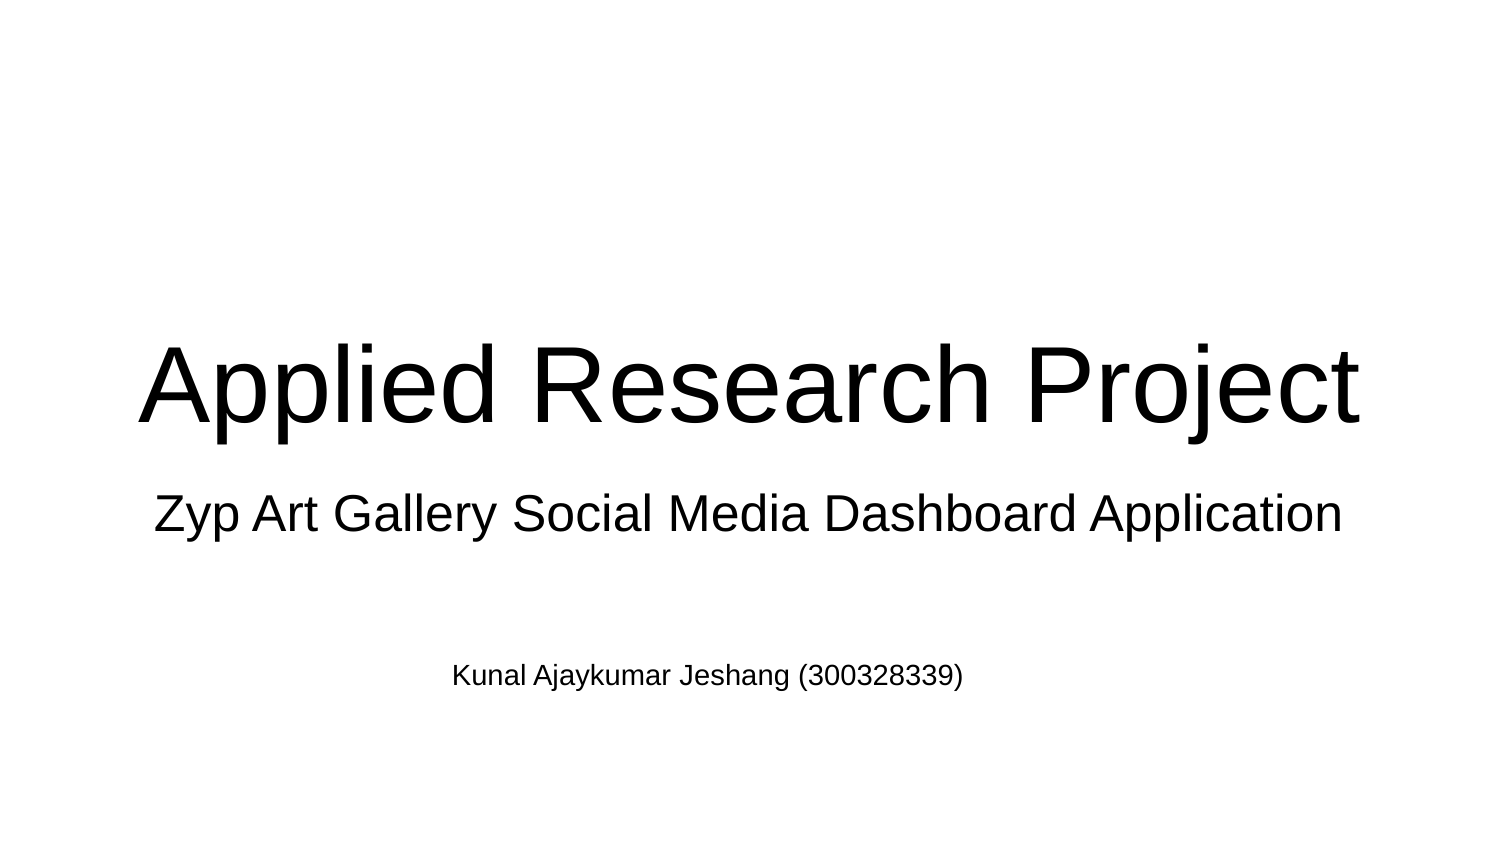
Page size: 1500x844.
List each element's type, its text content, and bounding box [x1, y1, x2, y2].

text_box Kunal Ajaykumar Jeshang (300328339) [436, 641, 1048, 707]
title Applied Research Project [51, 122, 1449, 459]
subtitle Zyp Art Gallery Social Media Dashboard Application [51, 464, 1449, 595]
